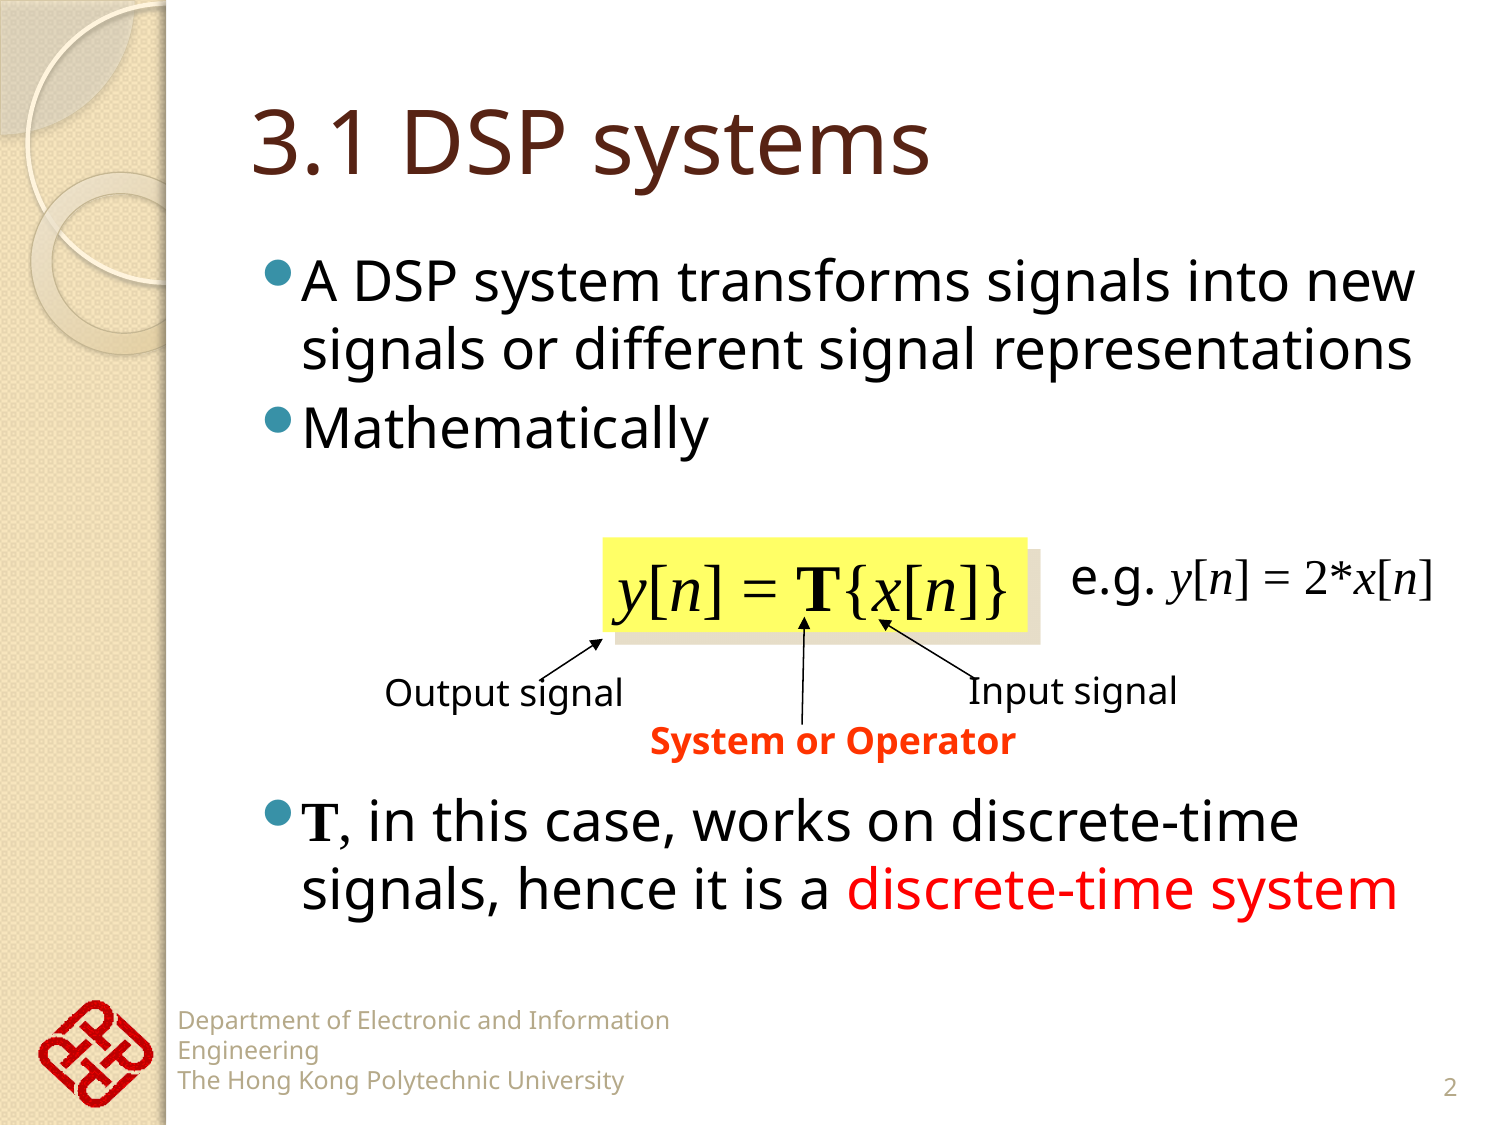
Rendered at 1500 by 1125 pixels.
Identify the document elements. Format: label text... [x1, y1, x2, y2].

picture [37, 999, 155, 1109]
list A DSP system transforms signals into new signals or different signal representations Mathematically T, in this case, works on discrete-time signals, hence it is a discrete-time system [235, 237, 1466, 1025]
text_box [878, 619, 975, 679]
title 3.1 DSP systems [235, 45, 1466, 233]
text_box System or Operator [635, 709, 1033, 770]
text_box Input signal [953, 659, 1194, 720]
slide_number 2 [1413, 1034, 1488, 1113]
text_box [797, 616, 811, 725]
text_box y[n] = T{x[n]} [602, 537, 1028, 633]
text_box e.g. y[n] = 2*x[n] [1056, 537, 1450, 613]
text_box [568, 638, 603, 661]
text_box Output signal [369, 661, 640, 722]
